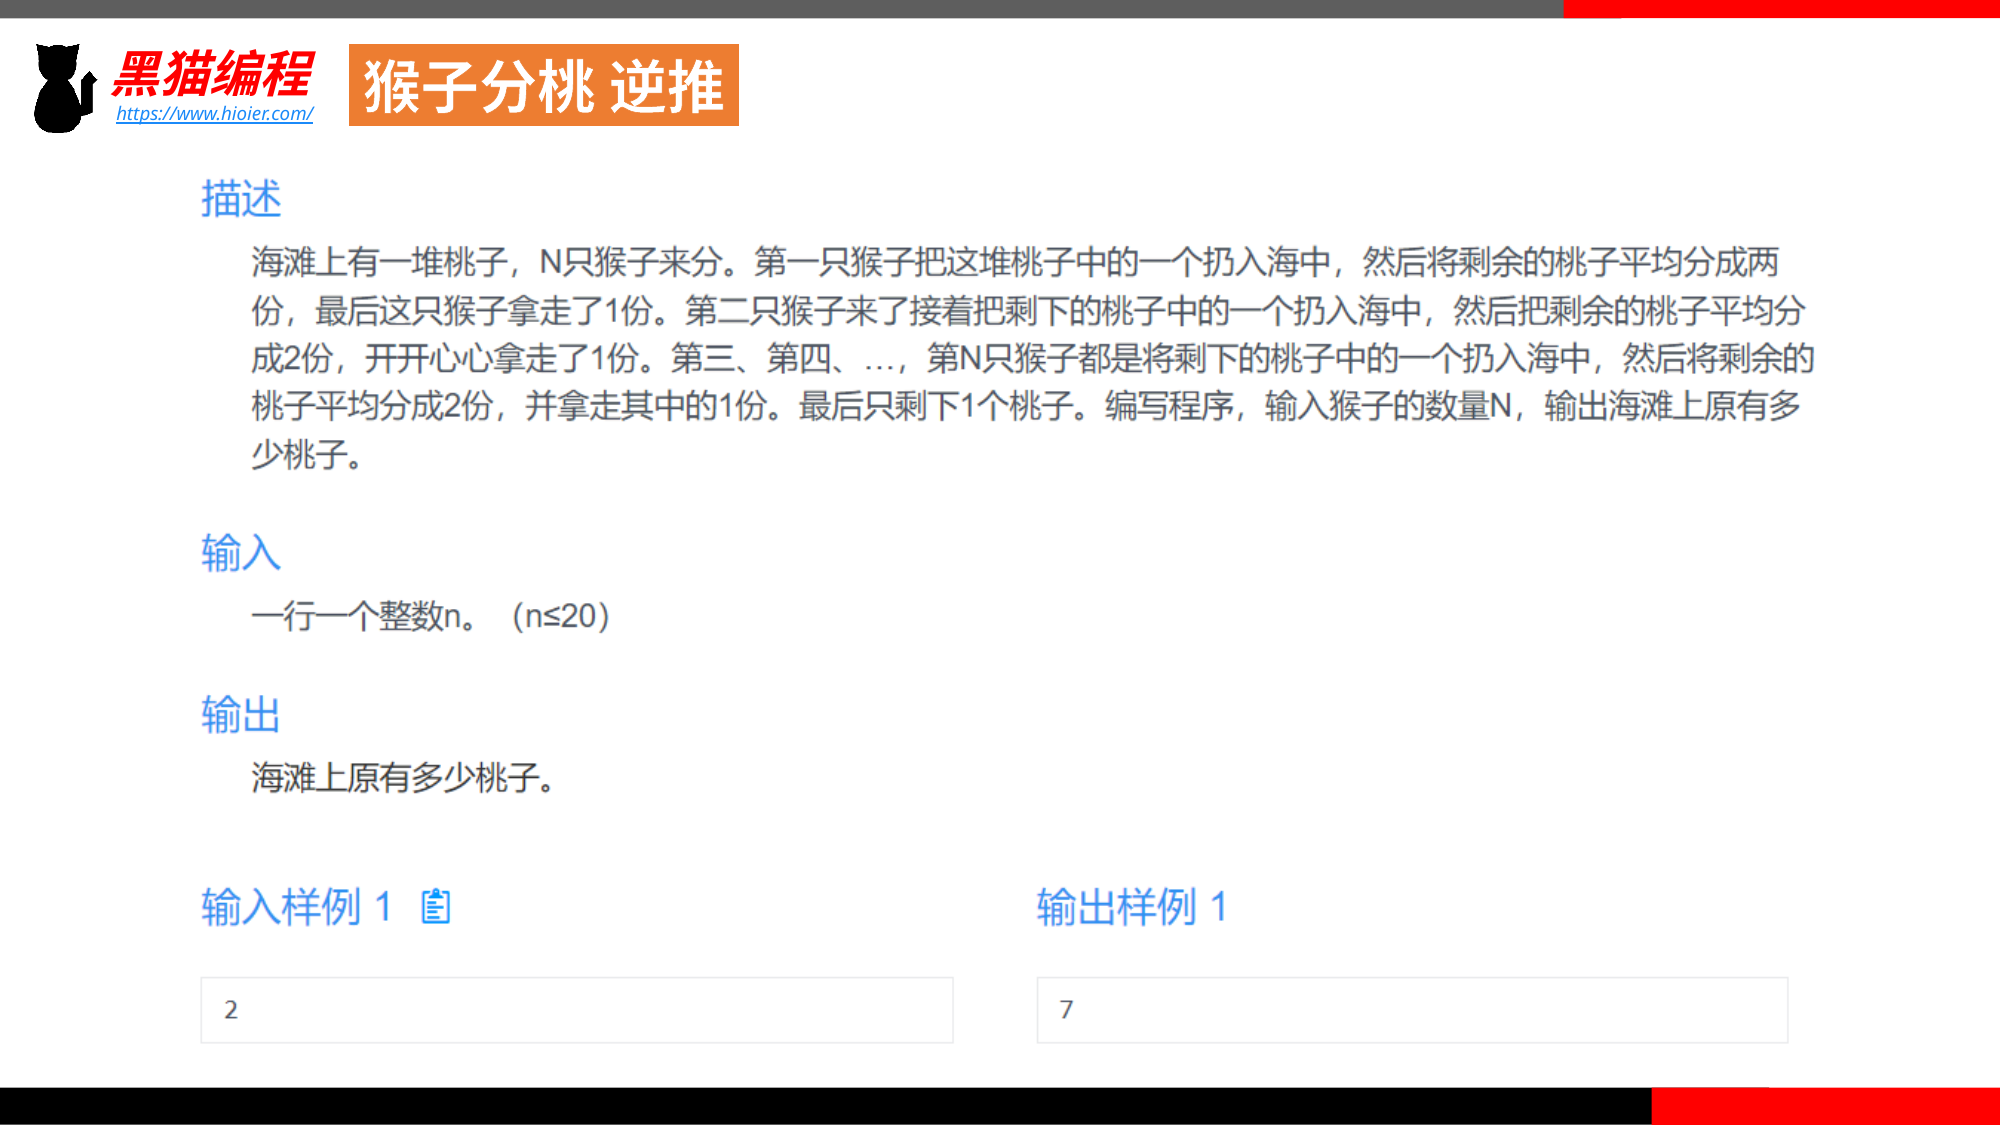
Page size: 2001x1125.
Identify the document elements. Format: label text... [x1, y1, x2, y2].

picture [177, 156, 1823, 1069]
picture [21, 44, 110, 133]
text_box 猴子分桃 逆推 [346, 41, 742, 129]
